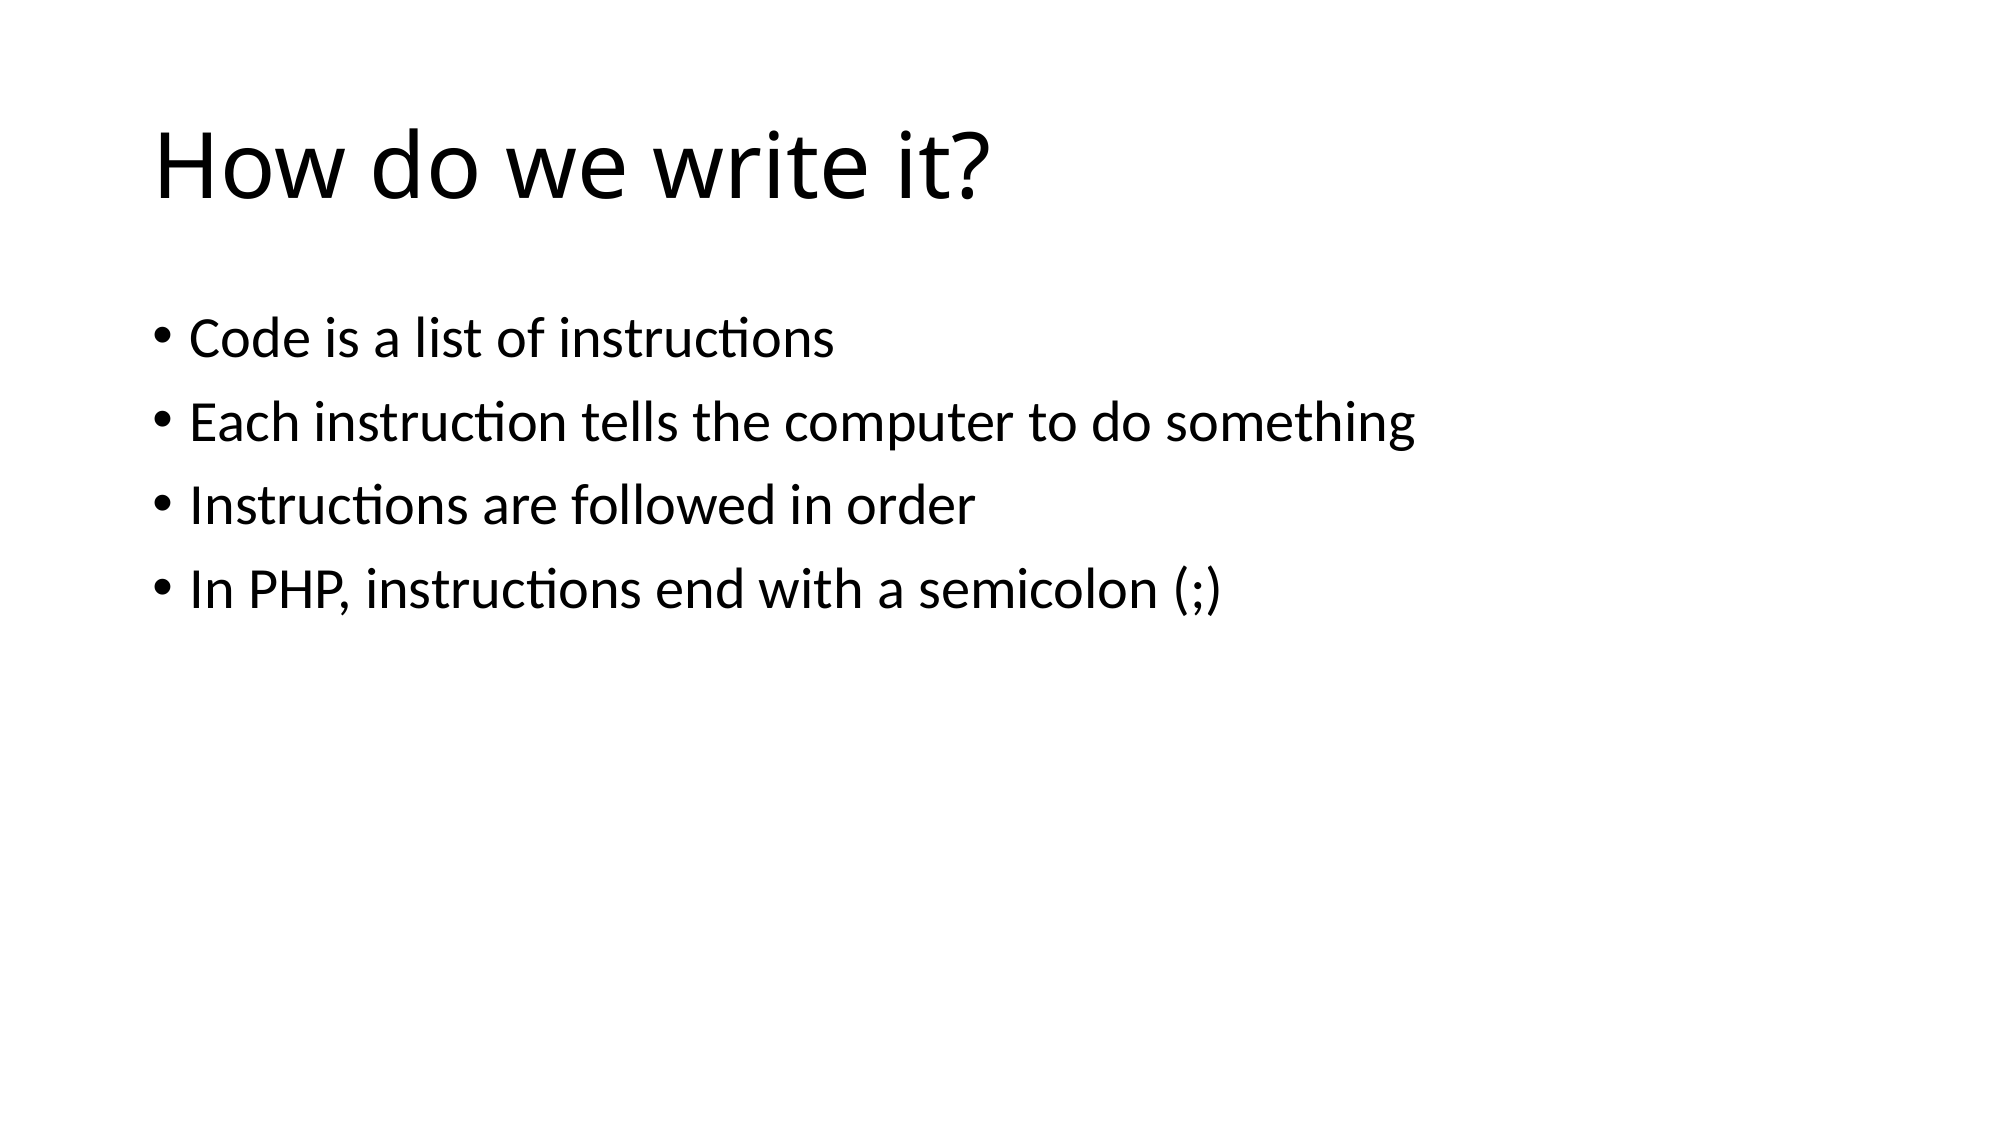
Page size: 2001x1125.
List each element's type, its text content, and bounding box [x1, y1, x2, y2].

list Code is a list of instructions Each instruction tells the computer to do something Instructions are followed in order In PHP, instructions end with a semicolon (;) [137, 299, 1863, 1014]
title How do we write it? [137, 59, 1863, 278]
